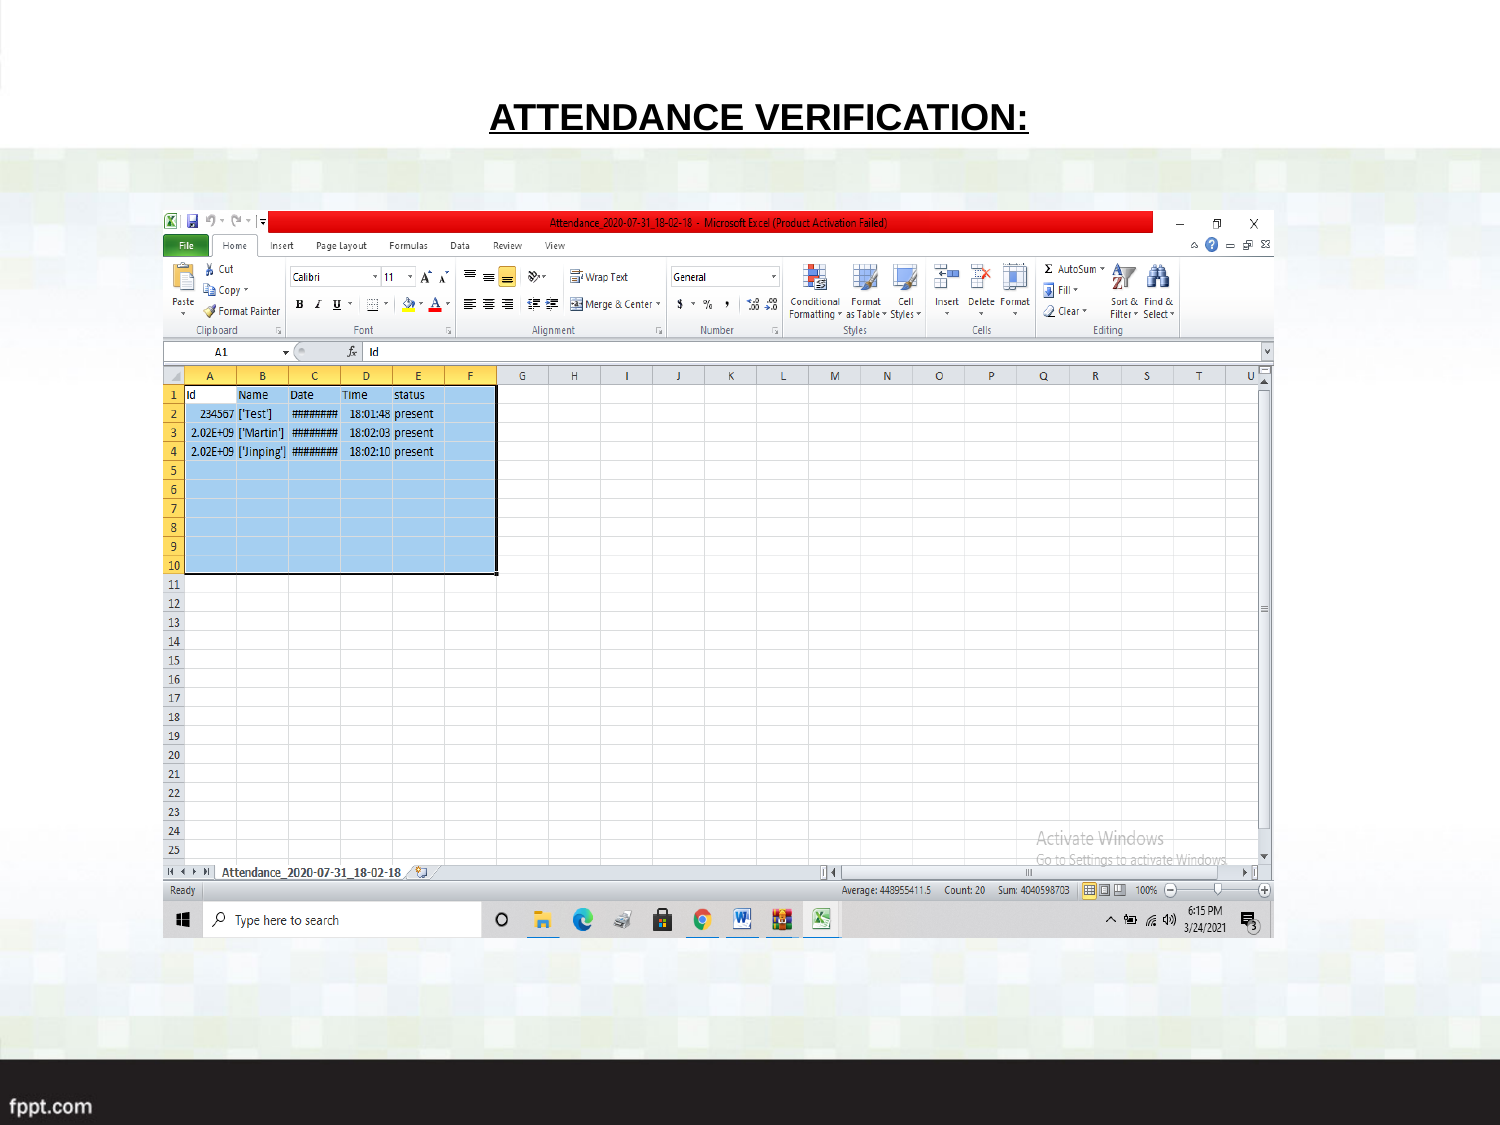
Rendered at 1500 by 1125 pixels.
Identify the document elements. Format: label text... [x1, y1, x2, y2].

list ATTENDANCE VERIFICATION: [75, 85, 1425, 1005]
picture [0, 0, 1500, 1125]
